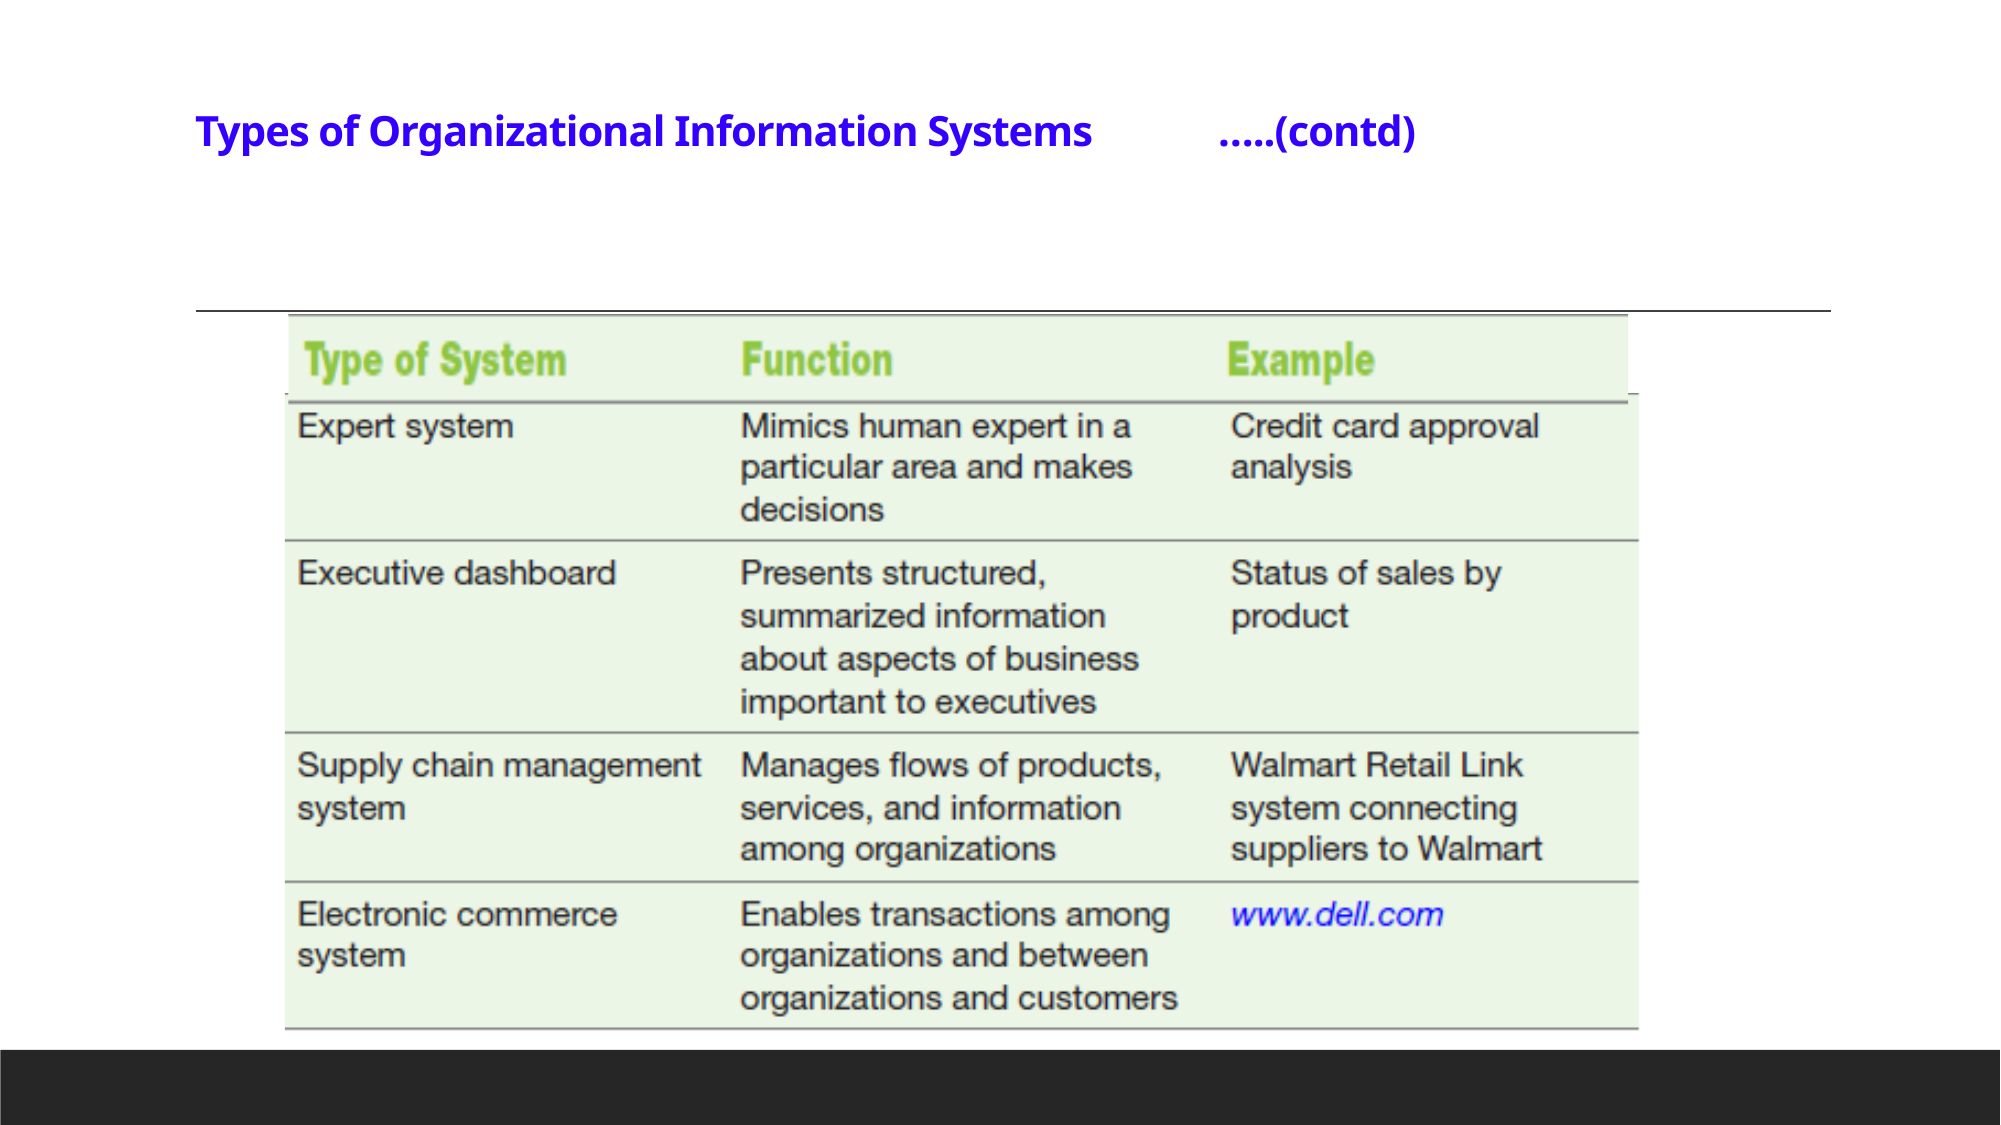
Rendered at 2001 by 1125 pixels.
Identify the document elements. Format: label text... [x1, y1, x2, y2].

picture [287, 313, 1629, 405]
title Types of Organizational Information Systems …..(contd) [180, 47, 1830, 163]
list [284, 392, 1644, 1034]
